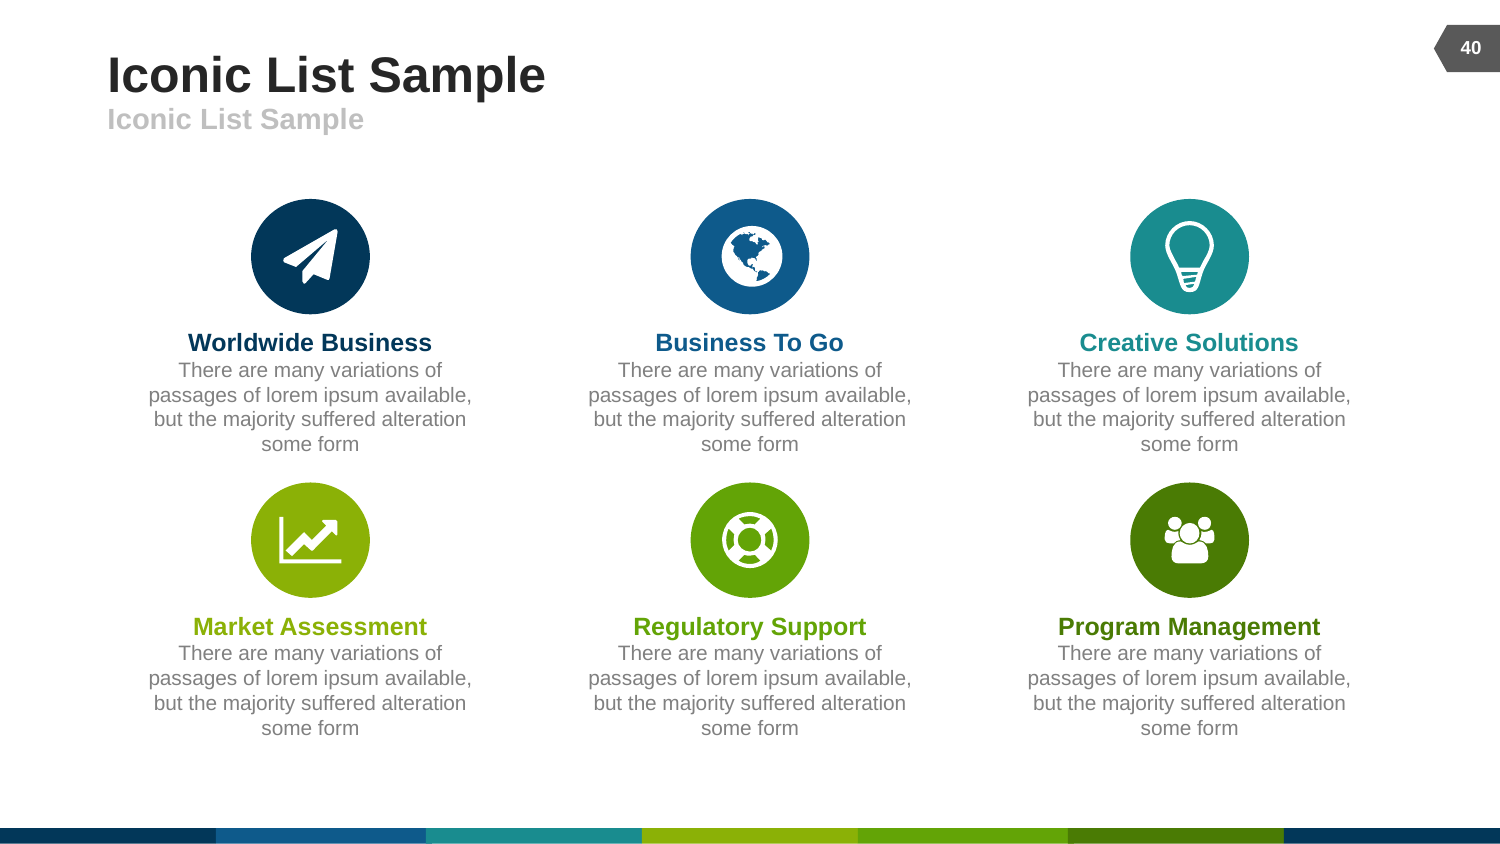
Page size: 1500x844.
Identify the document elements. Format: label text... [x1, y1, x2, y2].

text_box [722, 512, 778, 569]
title Iconic List Sample [107, 43, 1033, 102]
text_box [1164, 516, 1215, 564]
text_box [249, 196, 372, 317]
text_box [721, 225, 783, 287]
list Iconic List Sample [107, 101, 783, 135]
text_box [141, 610, 480, 741]
text_box [249, 480, 372, 600]
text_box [580, 610, 920, 741]
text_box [1020, 610, 1359, 741]
text_box [1128, 480, 1252, 600]
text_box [1020, 326, 1359, 458]
text_box [1165, 221, 1214, 293]
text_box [141, 326, 480, 458]
text_box [279, 516, 342, 564]
text_box [283, 229, 338, 284]
text_box [688, 480, 812, 600]
slide_number 40 [1439, 24, 1500, 70]
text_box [580, 326, 920, 458]
text_box [1128, 196, 1252, 317]
text_box [688, 196, 812, 317]
